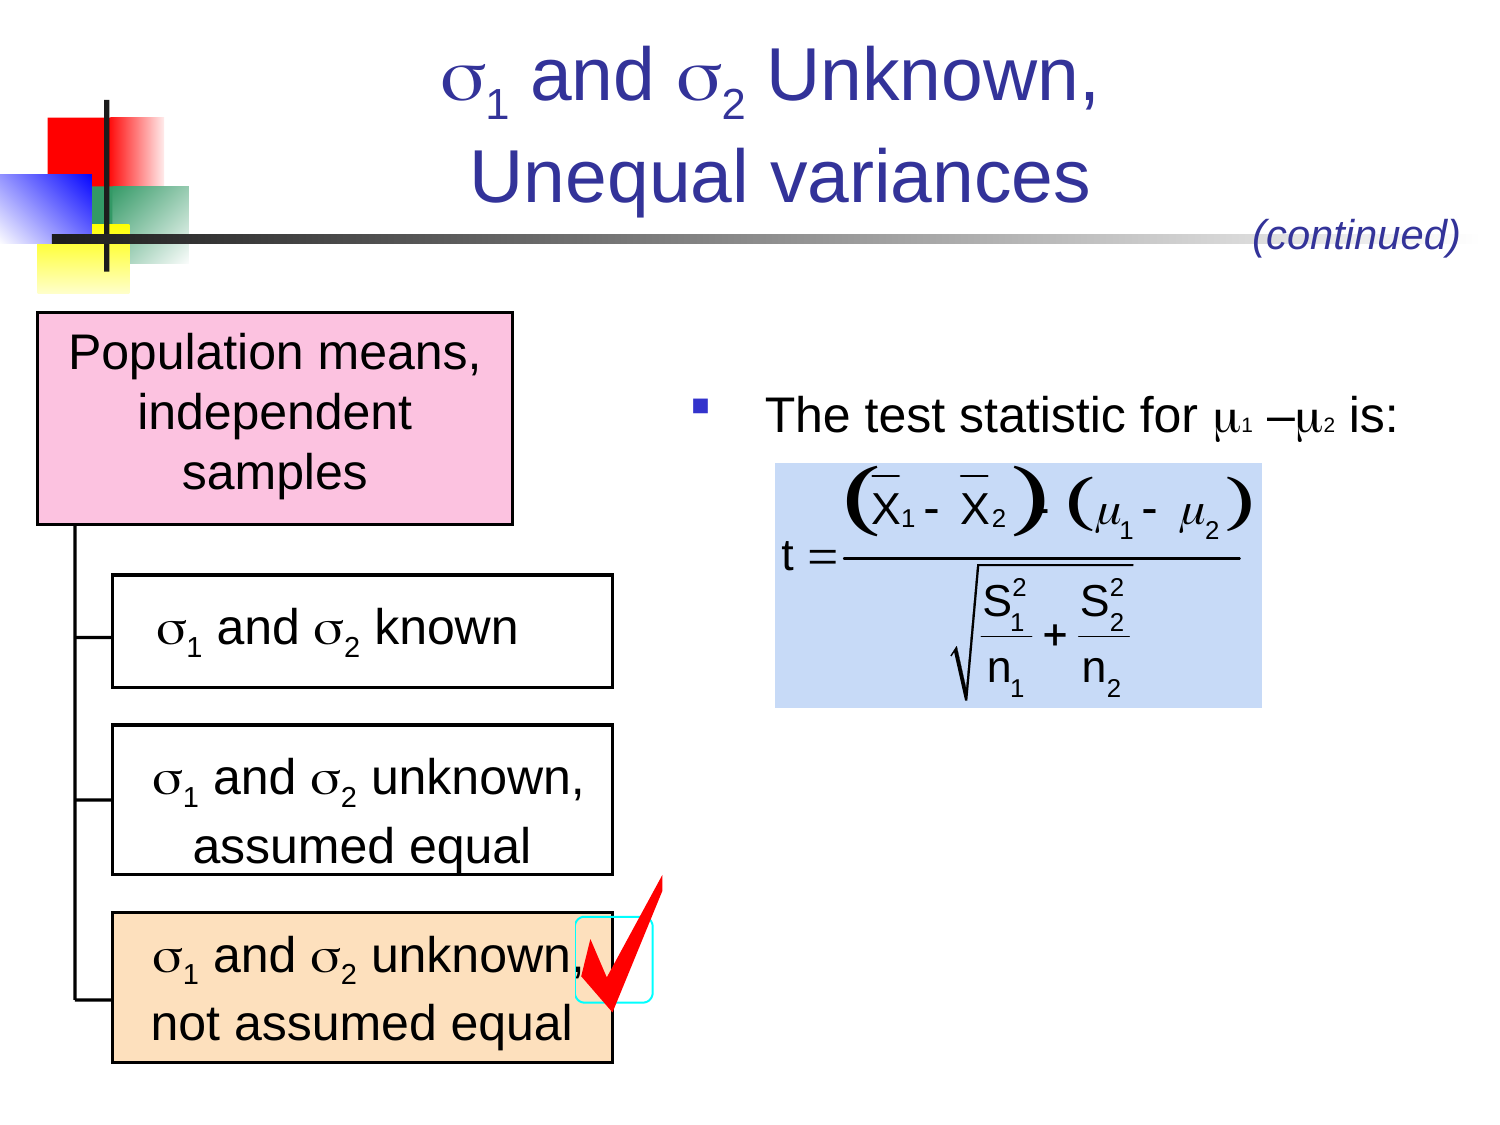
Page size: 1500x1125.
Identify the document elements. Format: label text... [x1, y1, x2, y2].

text_box 1 and 2 known [137, 587, 538, 671]
text_box 1 and 2 unknown, not assumed equal [125, 915, 613, 1059]
text_box 1 and 2 unknown, assumed equal [125, 737, 613, 881]
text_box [774, 462, 1263, 709]
text_box The test statistic for 1 –2 is: [675, 374, 1450, 450]
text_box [574, 874, 663, 1013]
text_box [112, 724, 613, 875]
text_box (continued) [1237, 200, 1477, 265]
text_box Population means, independent samples [49, 312, 500, 508]
text_box [112, 575, 613, 688]
title 1 and 2 Unknown, Unequal variances [187, 75, 1374, 225]
text_box [37, 312, 513, 525]
text_box [112, 912, 613, 1063]
